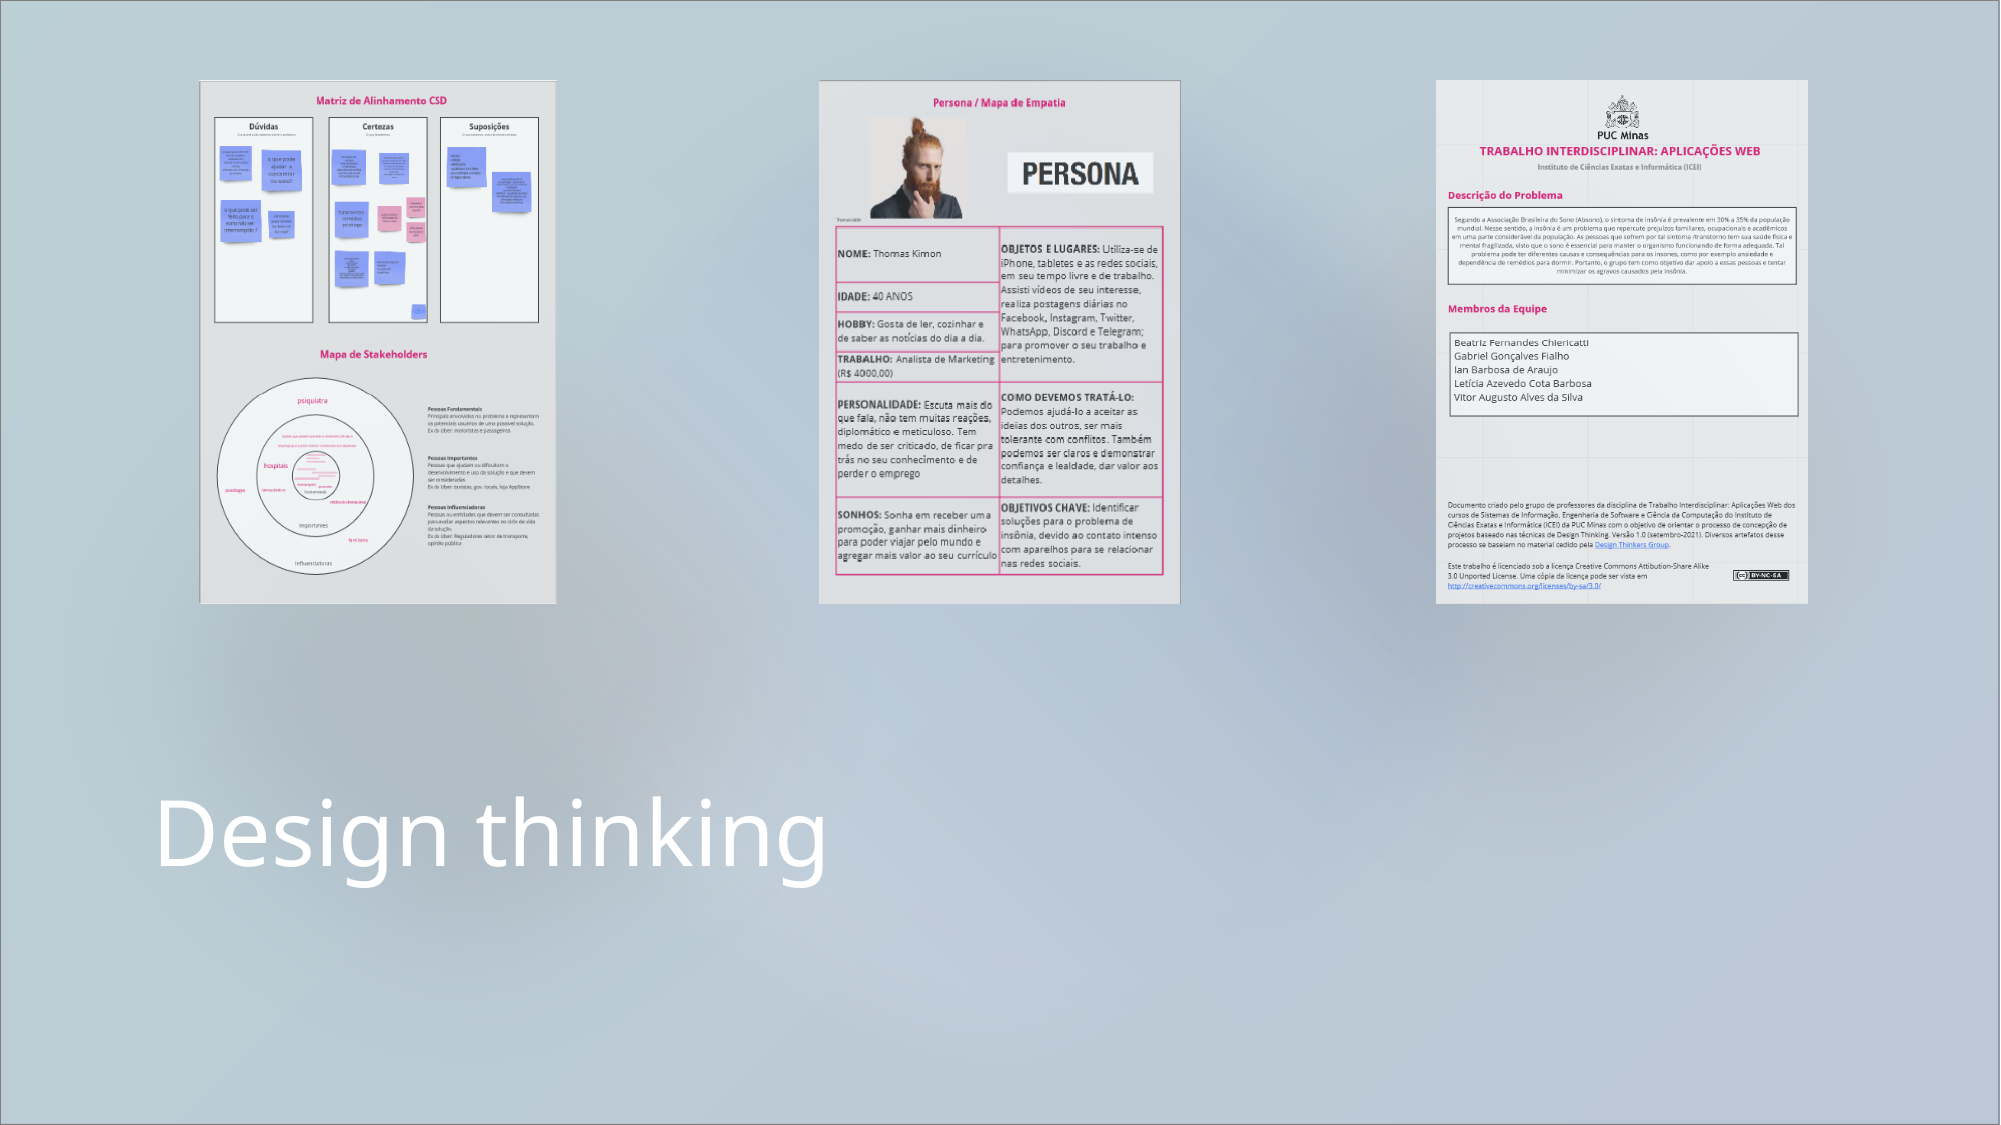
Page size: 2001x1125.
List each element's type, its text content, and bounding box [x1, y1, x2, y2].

text_box [164, 552, 274, 639]
title Design thinking [137, 639, 1101, 1033]
text_box [1229, 278, 1749, 758]
picture [199, 80, 557, 604]
text_box [261, 474, 729, 639]
picture [819, 80, 1181, 604]
text_box [557, 146, 1853, 1013]
text_box [0, 0, 2000, 1125]
picture [1436, 80, 1808, 604]
text_box [1326, 356, 1666, 685]
